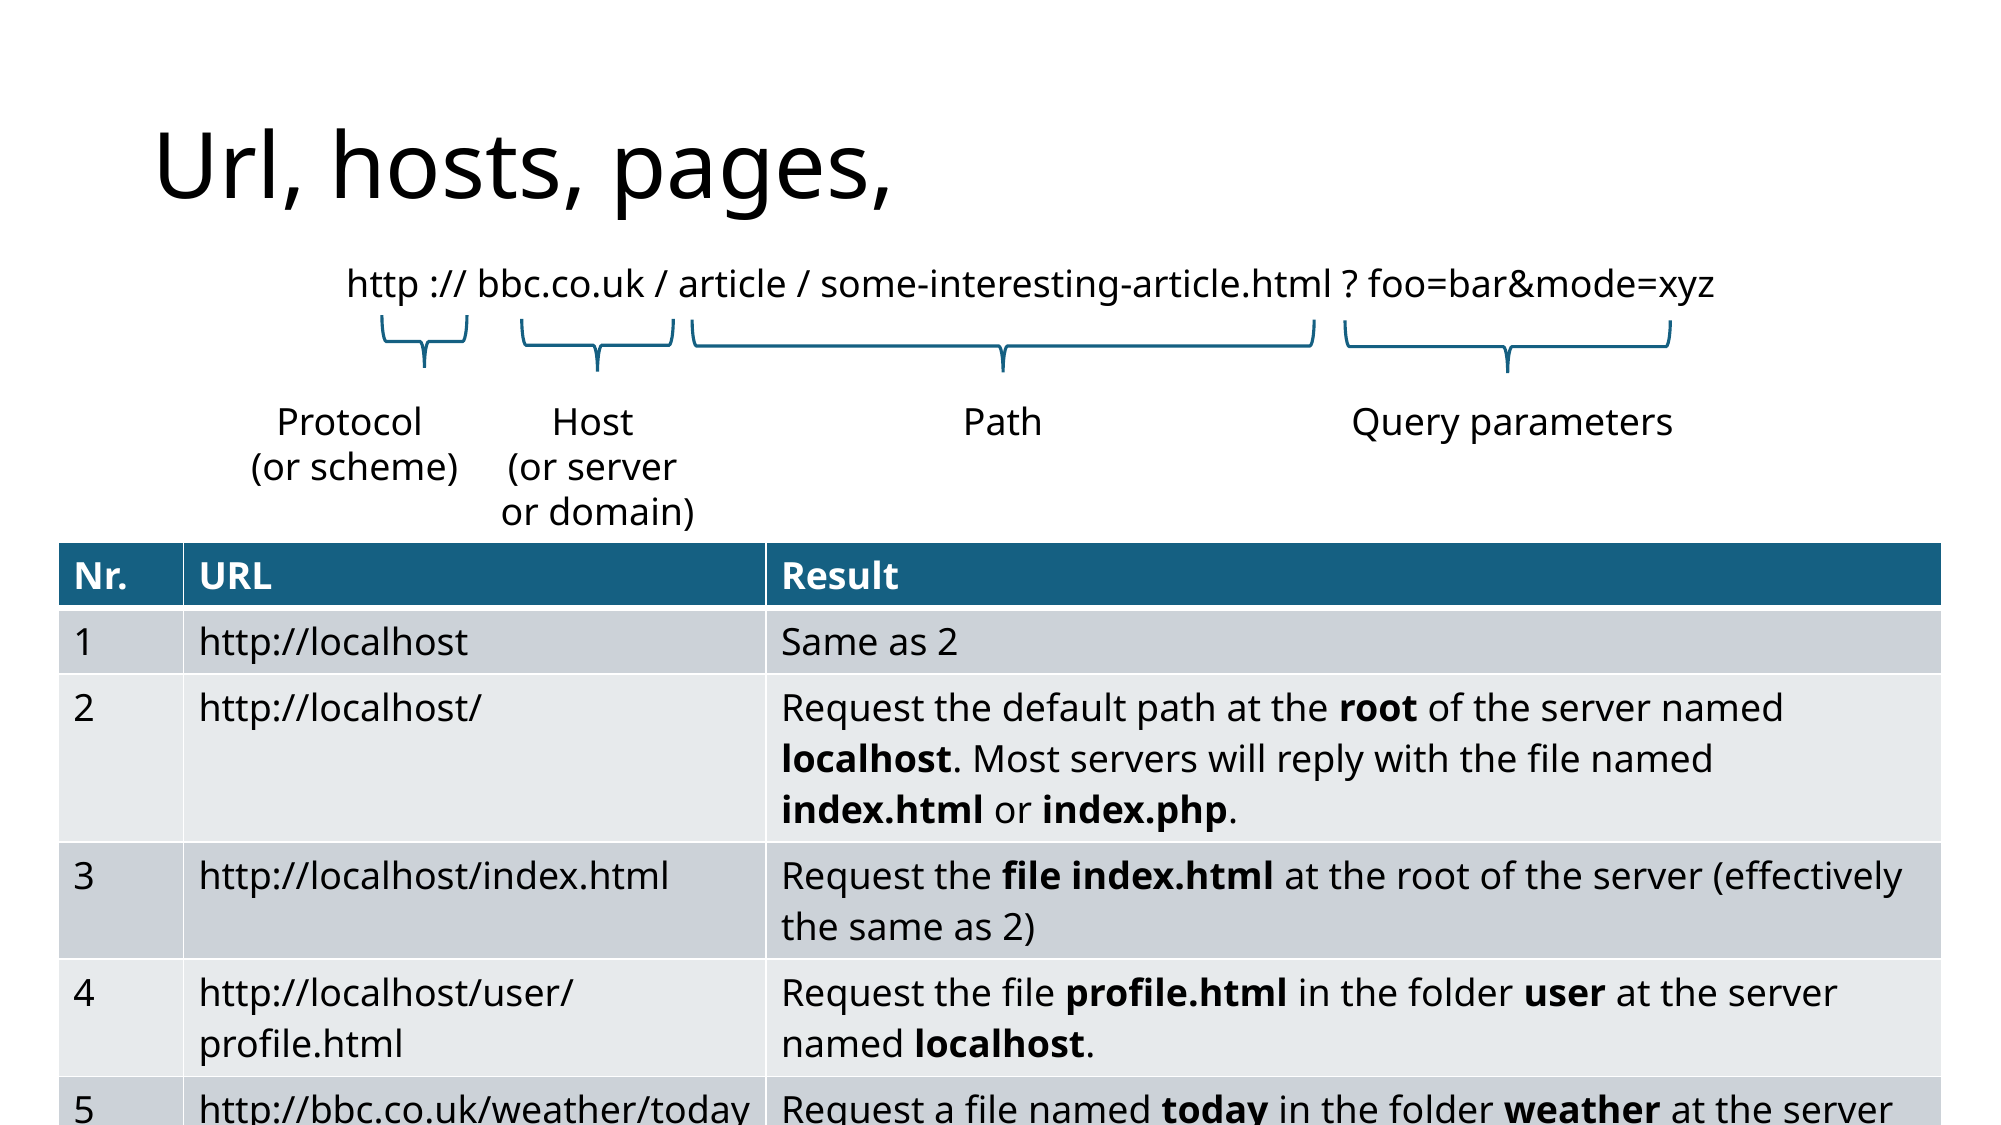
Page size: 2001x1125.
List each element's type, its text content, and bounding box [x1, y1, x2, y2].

table_cell Same as 2 [767, 611, 1941, 673]
table_cell 1 [59, 611, 183, 673]
table_header Nr. [59, 543, 183, 605]
table_cell http://localhost [184, 611, 765, 673]
table_cell 3 [59, 843, 183, 958]
table_cell 5 [59, 1077, 183, 1125]
table_cell http://bbc.co.uk/weather/today [184, 1077, 765, 1125]
table_header Result [767, 543, 1941, 605]
table_cell http://localhost/user/profile.html [184, 960, 765, 1076]
table_cell Request a file named today in the folder weather at the server bbc.co.uk. [767, 1077, 1941, 1125]
table_cell Request the file profile.html in the folder user at the server named localhost. [767, 960, 1941, 1076]
table_cell Request the file index.html at the root of the server (effectively the same as 2) [767, 843, 1941, 958]
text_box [241, 252, 1681, 543]
table_cell http://localhost/index.html [184, 843, 765, 958]
table_cell 4 [59, 960, 183, 1076]
table_cell Request the default path at the root of the server named localhost. Most servers will reply with the file named index.html or index.php. [767, 675, 1941, 841]
table_cell http://localhost/ [184, 675, 765, 841]
table_header URL [184, 543, 765, 605]
table_cell 2 [59, 675, 183, 841]
title Url, hosts, pages, [137, 59, 1863, 278]
